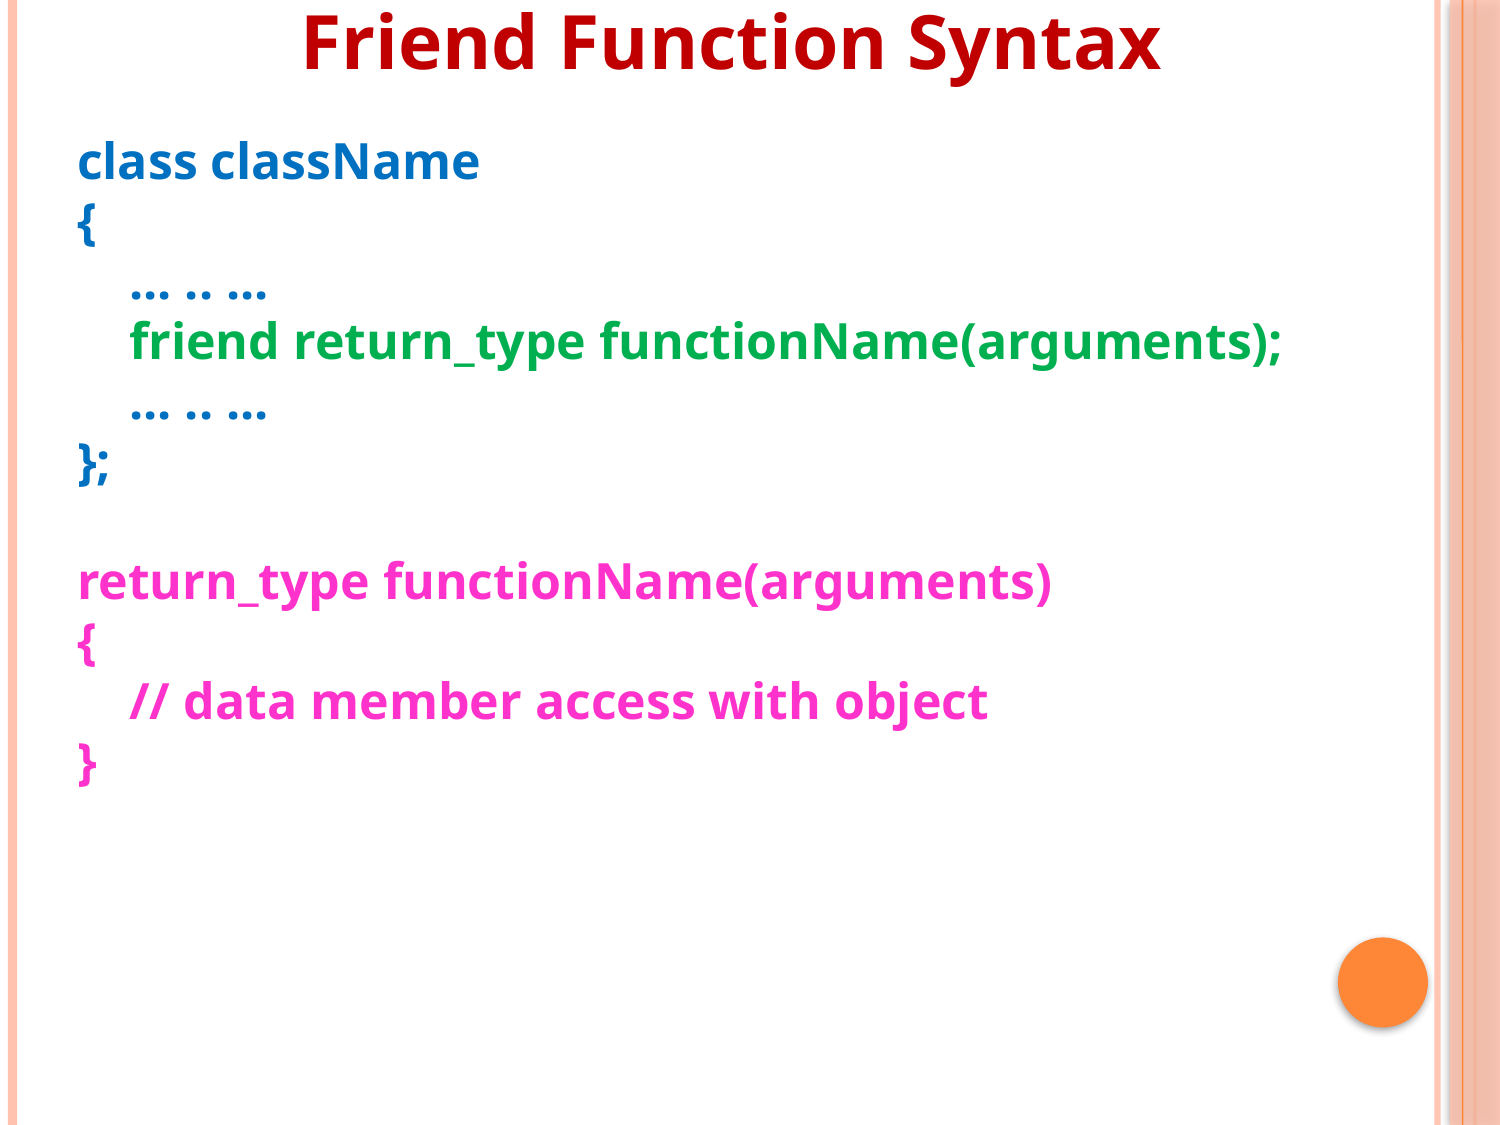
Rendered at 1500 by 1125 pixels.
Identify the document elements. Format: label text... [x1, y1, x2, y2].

text_box Friend Function Syntax [62, 0, 1400, 96]
text_box class className { ... .. ... friend return_type functionName(arguments); ... .. ... }; return_type functionName(arguments) { // data member access with object } [62, 62, 1413, 858]
